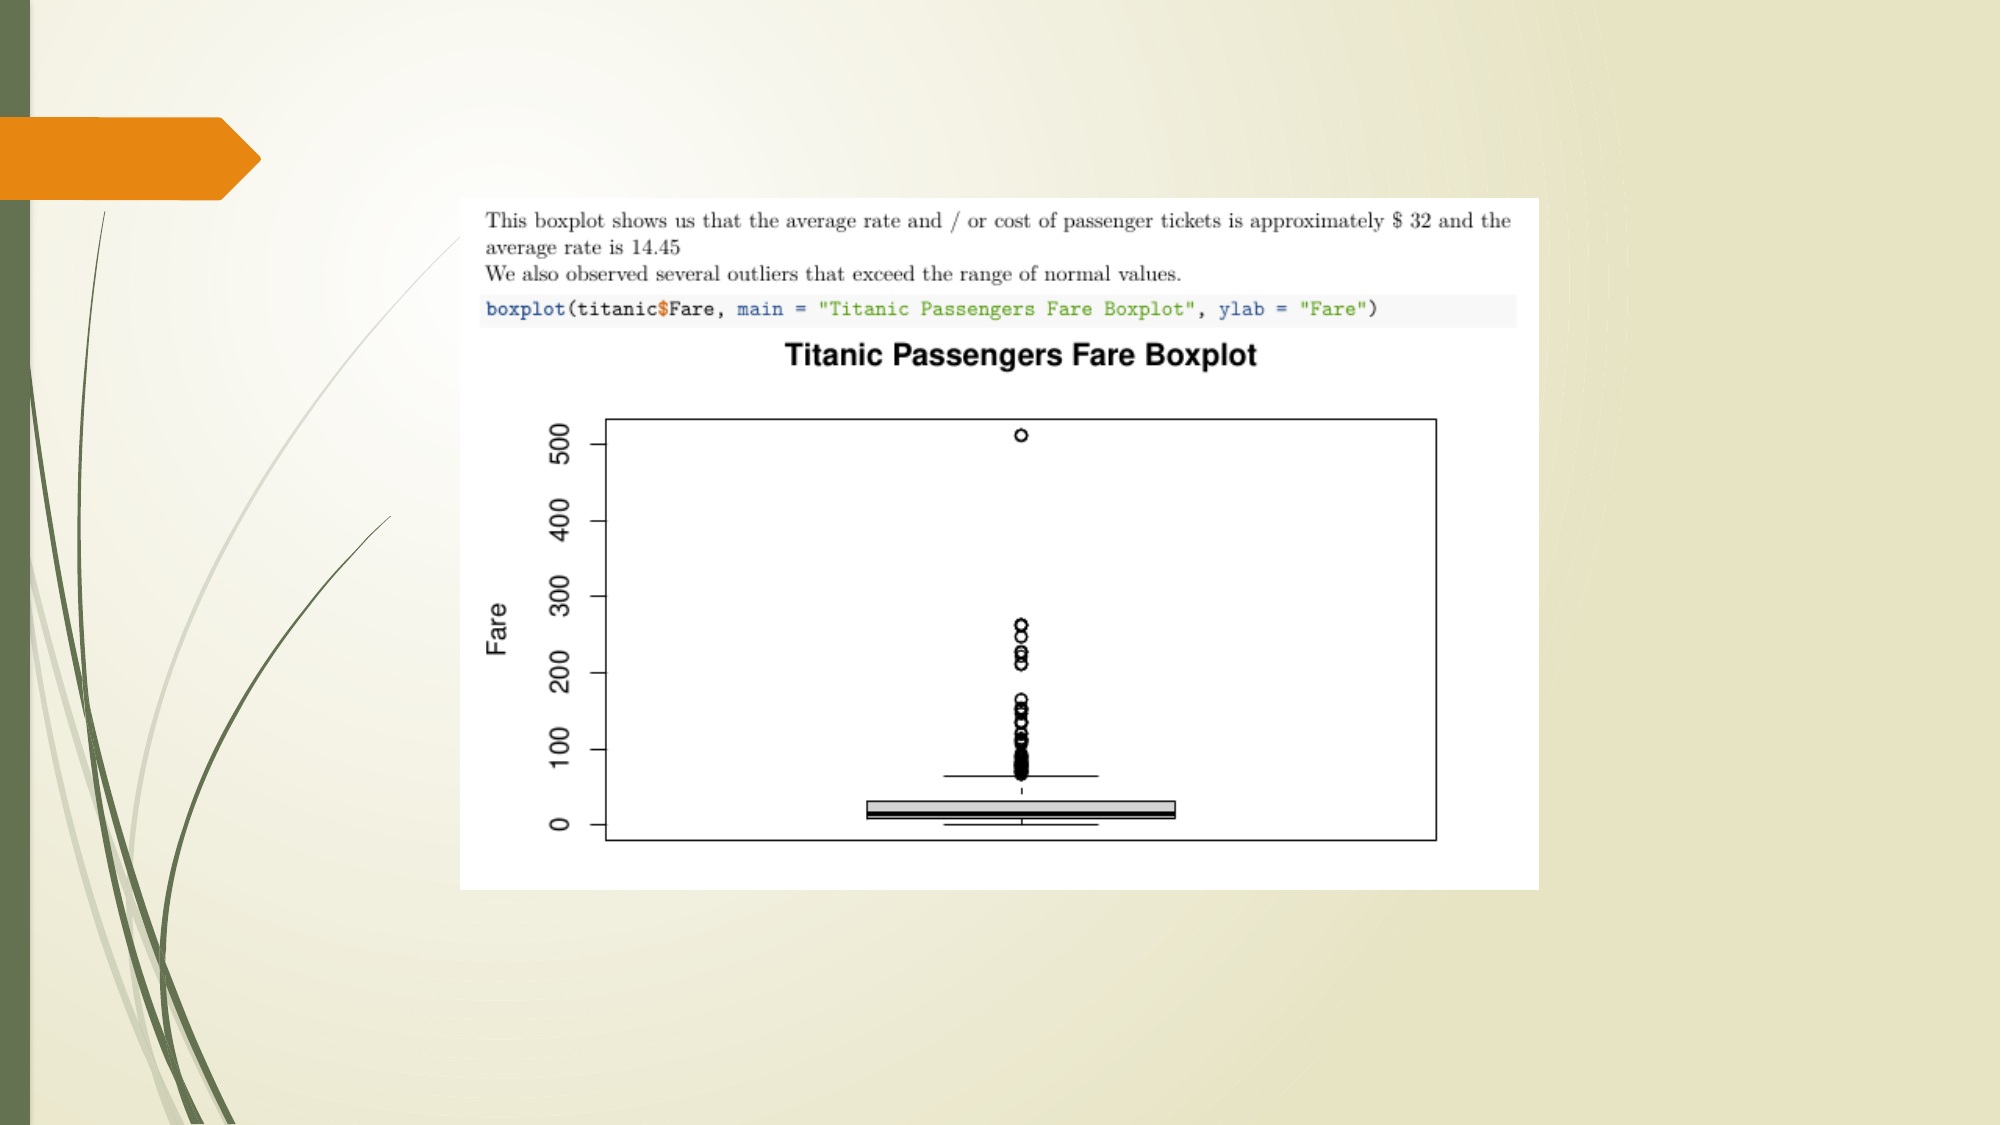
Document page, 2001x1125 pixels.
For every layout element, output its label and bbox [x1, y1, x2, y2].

picture [460, 198, 1540, 890]
